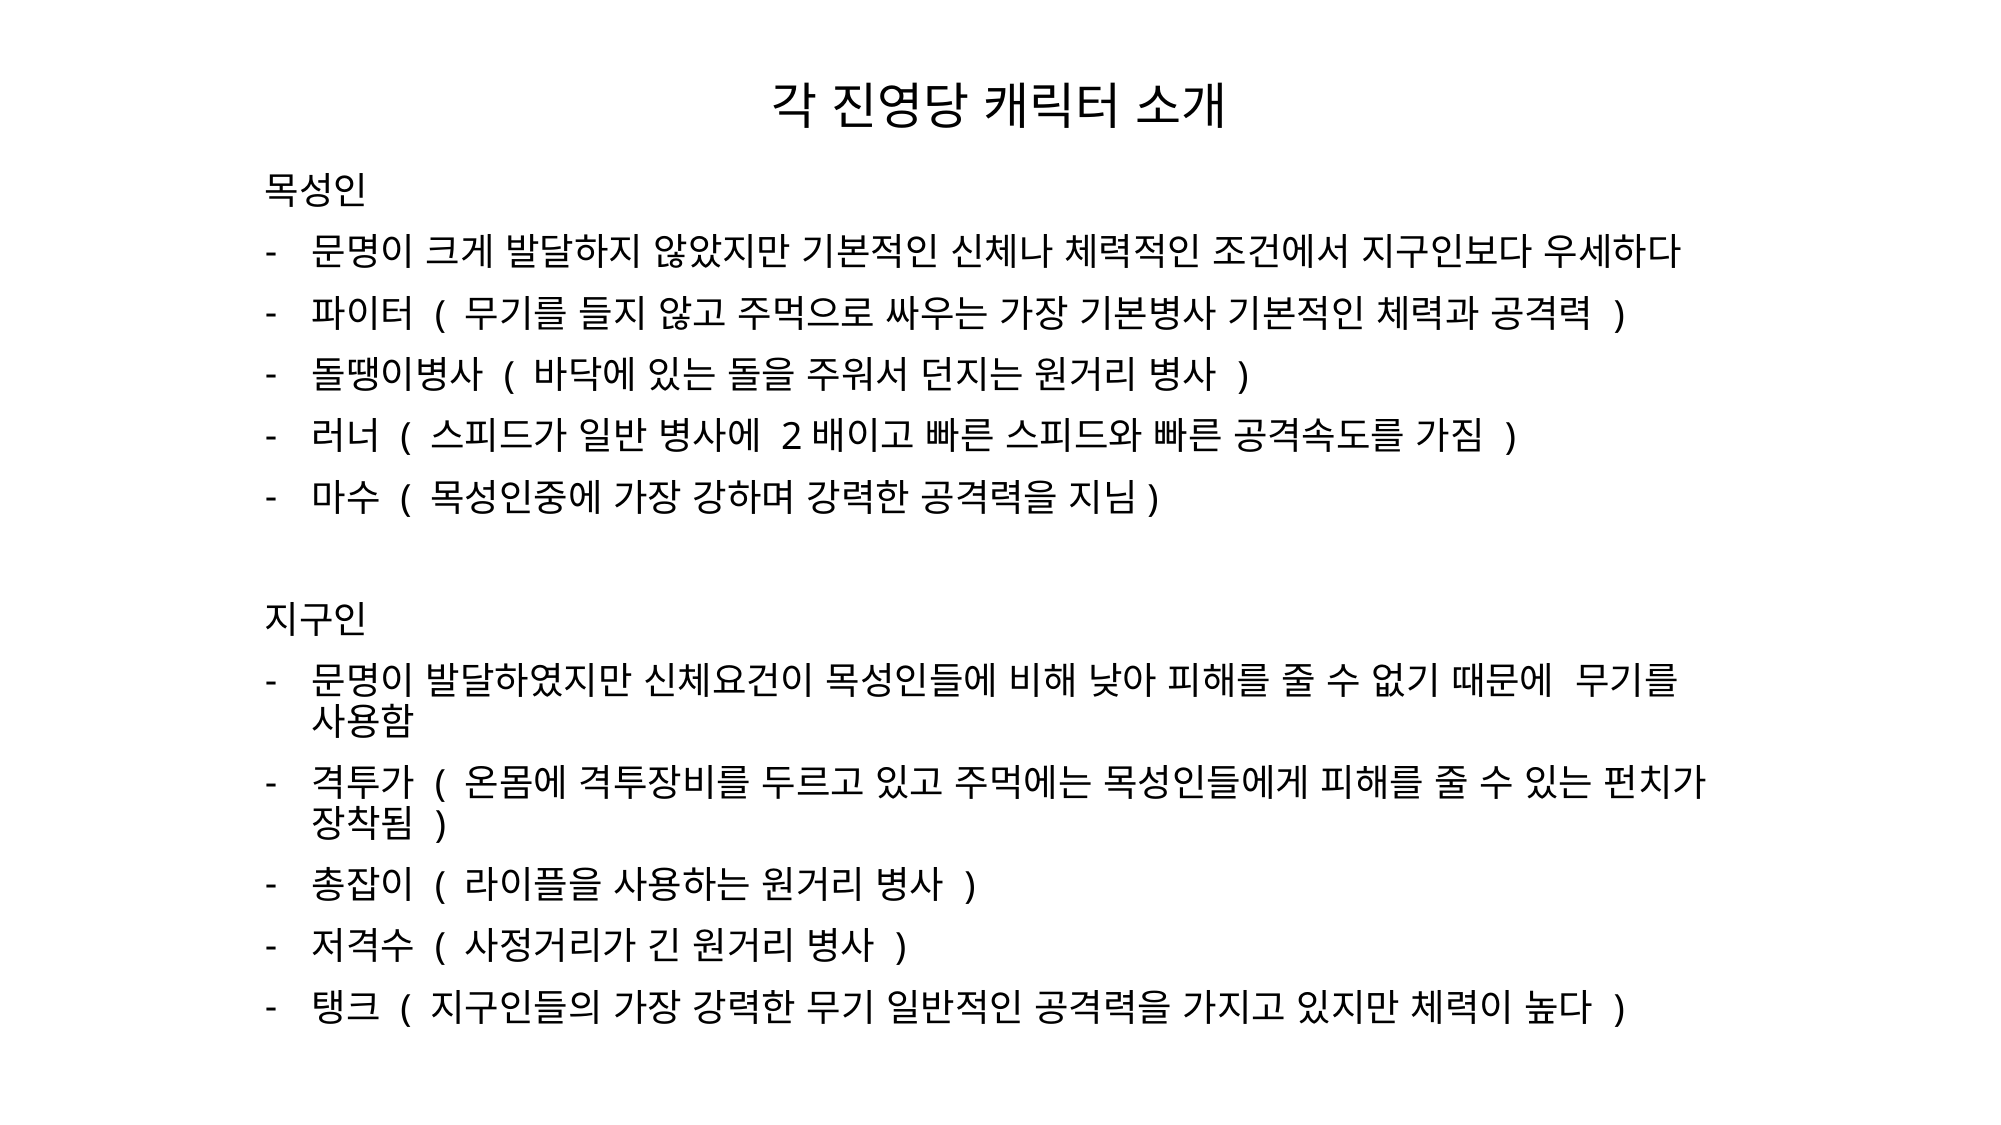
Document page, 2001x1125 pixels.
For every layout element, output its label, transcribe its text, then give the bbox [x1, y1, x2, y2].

subtitle 목성인 문명이 크게 발달하지 않았지만 기본적인 신체나 체력적인 조건에서 지구인보다 우세하다 파이터 ( 무기를 들지 않고 주먹으로 싸우는 가장 기본병사 기본적인 체력과 공격력 ) 돌땡이병사 ( 바닥에 있는 돌을 주워서 던지는 원거리 병사 ) 러너 ( 스피드가 일반 병사에 2배이고 빠른 스피드와 빠른 공격속도를 가짐 ) 마수 ( 목성인중에 가장 강하며 강력한 공격력을 지님) 지구인 문명이 발달하였지만 신체요건이 목성인들에 비해 낮아 피해를 줄 수 없기 때문에 무기를 사용함 격투가 ( 온몸에 격투장비를 두르고 있고 주먹에는 목성인들에게 피해를 줄 수 있는 펀치가 장착됨 ) 총잡이 ( 라이플을 사용하는 원거리 병사 ) 저격수 ( 사정거리가 긴 원거리 병사 ) 탱크 ( 지구인들의 가장 강력한 무기 일반적인 공격력을 가지고 있지만 체력이 높다 ) [249, 164, 1750, 1048]
title 각 진영당 캐릭터 소개 [249, 70, 1750, 143]
